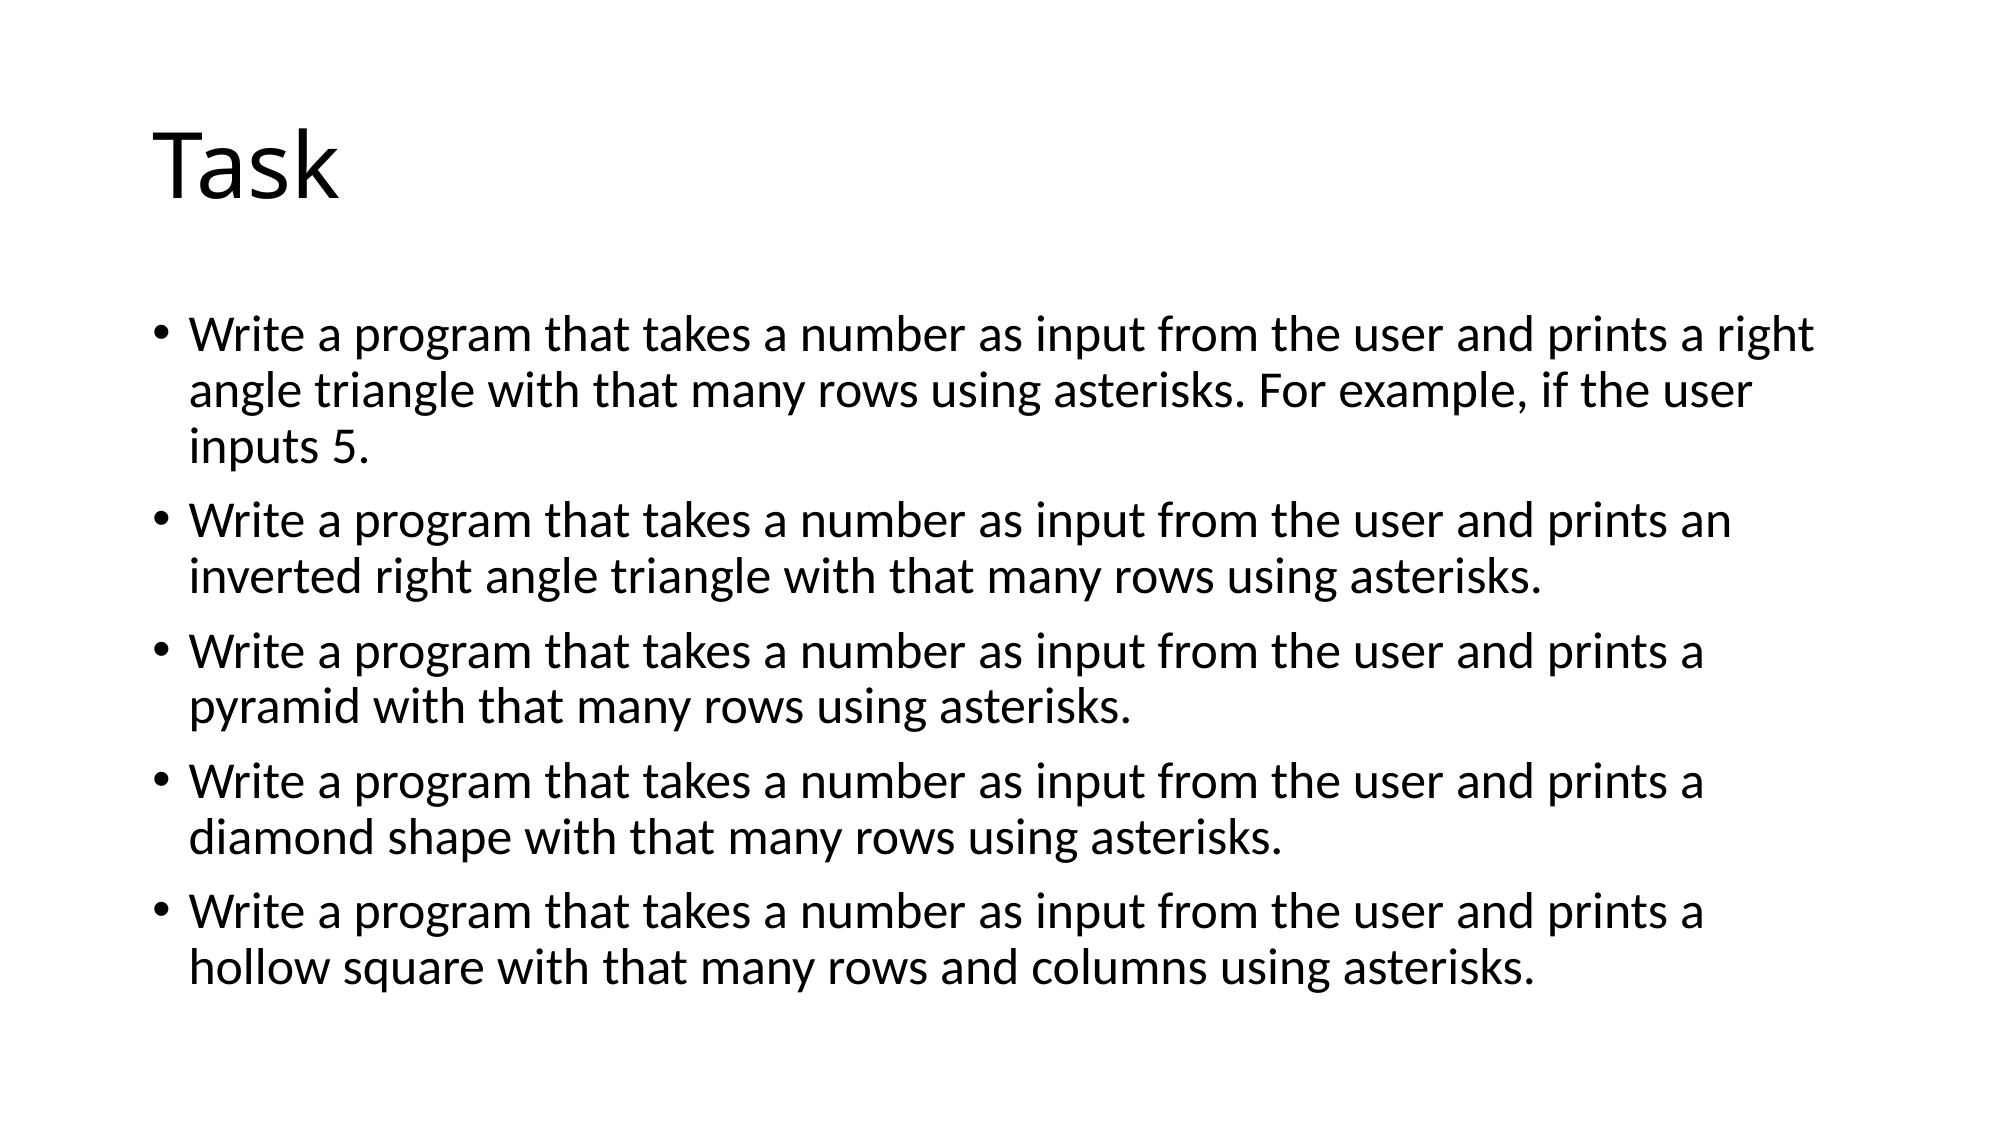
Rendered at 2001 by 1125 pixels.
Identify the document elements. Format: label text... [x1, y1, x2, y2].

title Task [137, 59, 1863, 278]
list Write a program that takes a number as input from the user and prints a right angle triangle with that many rows using asterisks. For example, if the user inputs 5. Write a program that takes a number as input from the user and prints an inverted right angle triangle with that many rows using asterisks. Write a program that takes a number as input from the user and prints a pyramid with that many rows using asterisks. Write a program that takes a number as input from the user and prints a diamond shape with that many rows using asterisks. Write a program that takes a number as input from the user and prints a hollow square with that many rows and columns using asterisks. [137, 299, 1863, 1014]
